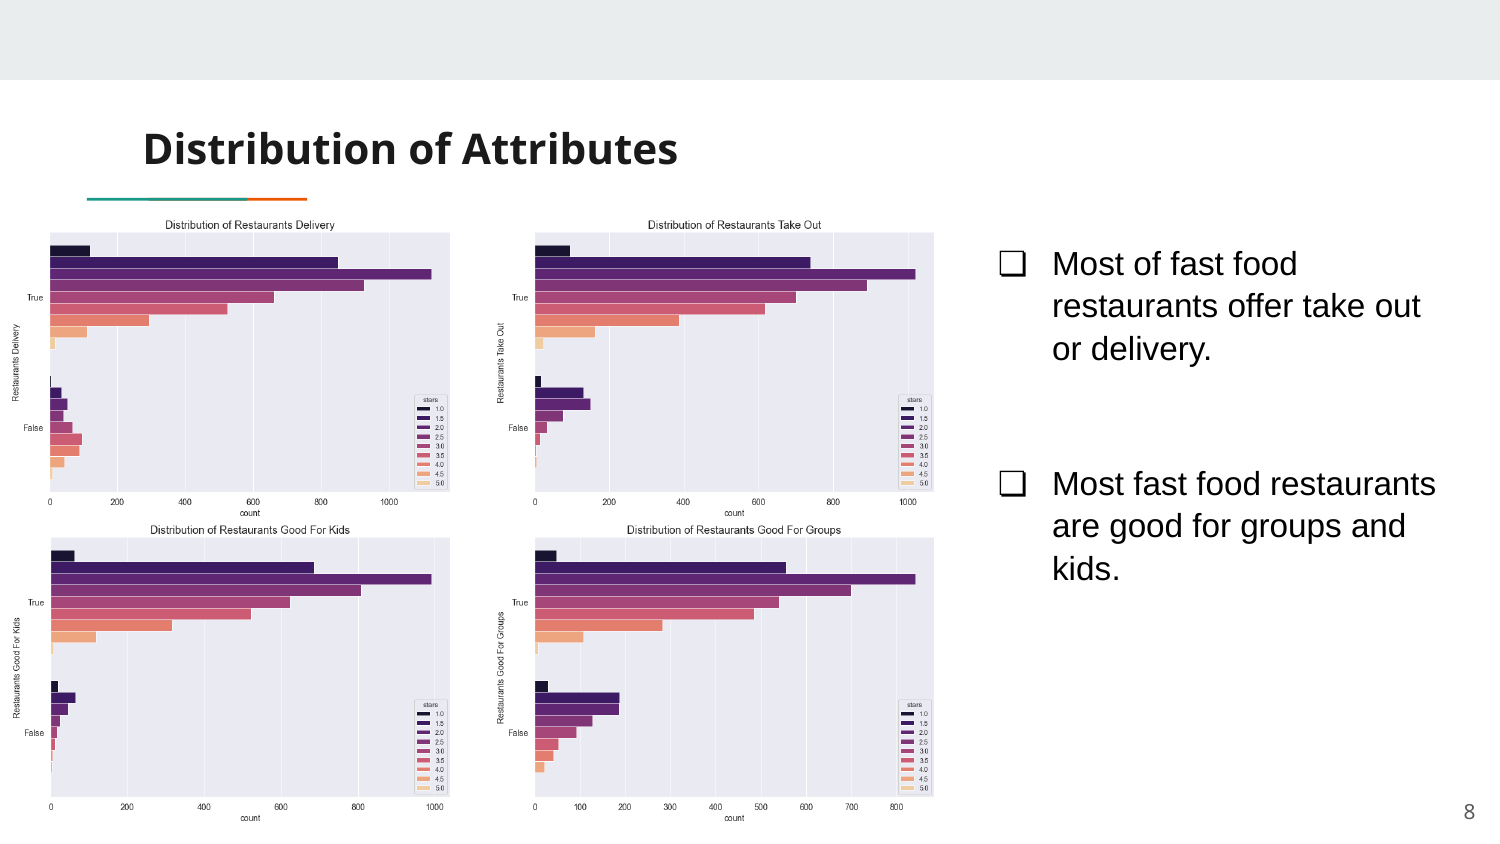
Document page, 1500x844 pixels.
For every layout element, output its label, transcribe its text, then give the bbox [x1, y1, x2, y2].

picture [8, 216, 454, 826]
picture [492, 216, 938, 826]
list Most of fast food restaurants offer take out or delivery. Most fast food restaurants are good for groups and kids. [962, 224, 1474, 814]
title Distribution of Attributes [127, 104, 1389, 192]
slide_number ‹#› [1400, 779, 1491, 844]
